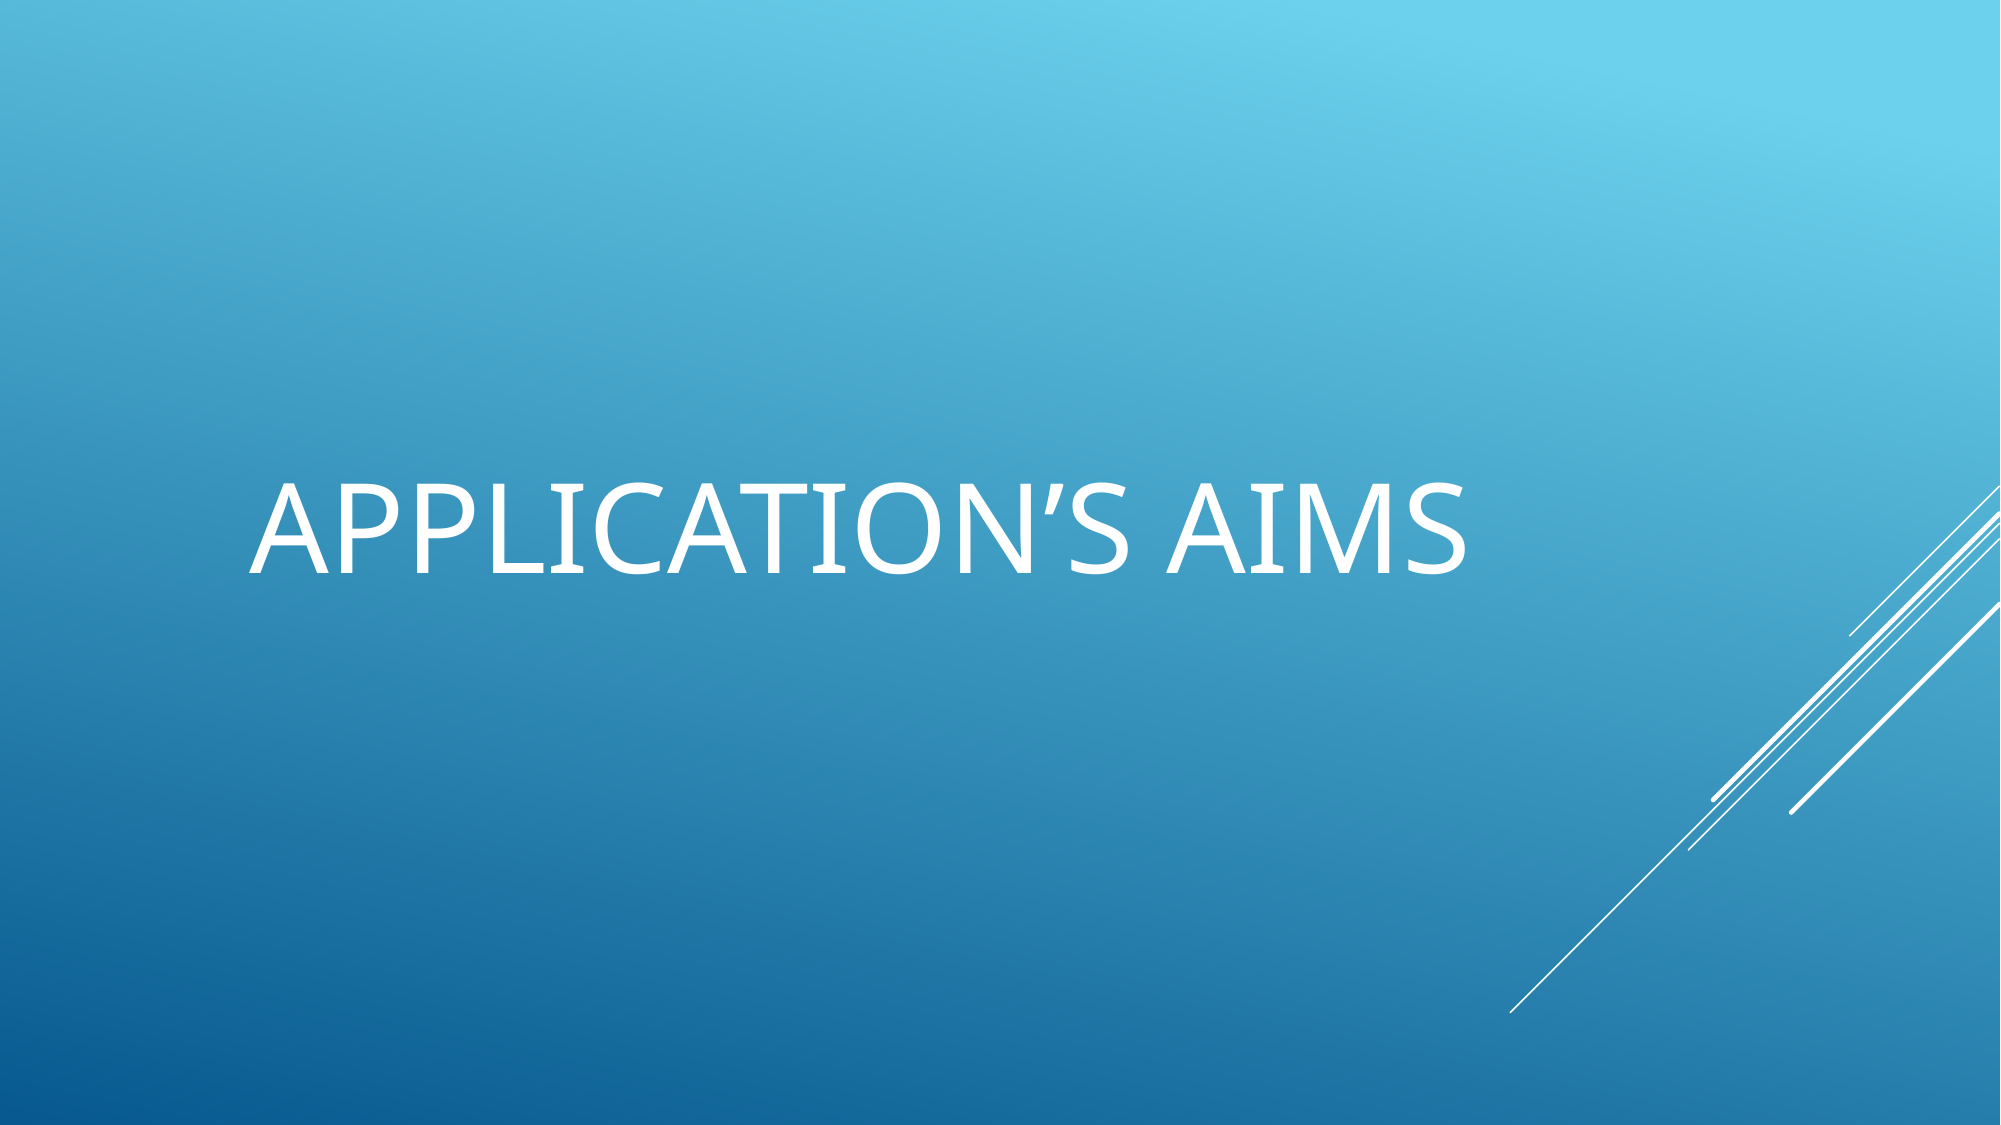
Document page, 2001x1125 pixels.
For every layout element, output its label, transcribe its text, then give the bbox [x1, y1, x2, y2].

text_box APPLICATION’S AIMS [235, 440, 1789, 606]
